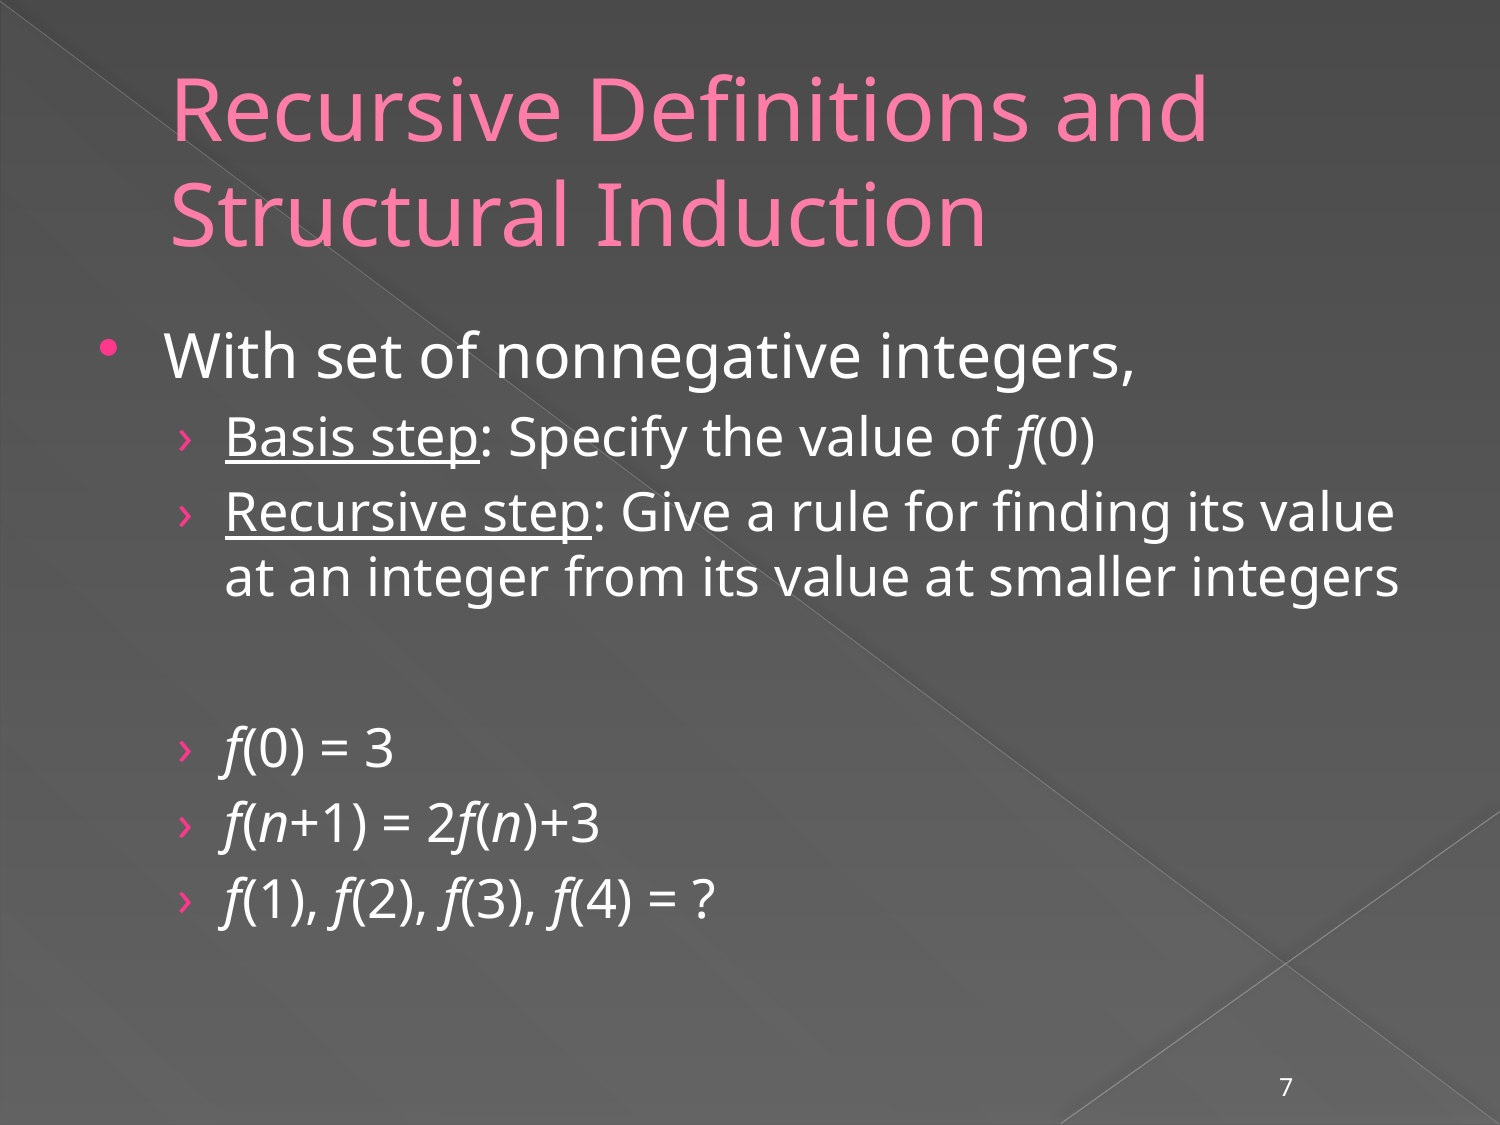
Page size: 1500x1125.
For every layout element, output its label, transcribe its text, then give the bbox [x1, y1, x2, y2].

title Recursive Definitions and Structural Induction [75, 43, 1425, 274]
slide_number 7 [1245, 1063, 1328, 1113]
list With set of nonnegative integers, Basis step: Specify the value of f(0) Recursive step: Give a rule for finding its value at an integer from its value at smaller integers f(0) = 3 f(n+1) = 2f(n)+3 f(1), f(2), f(3), f(4) = ? [75, 308, 1425, 1059]
